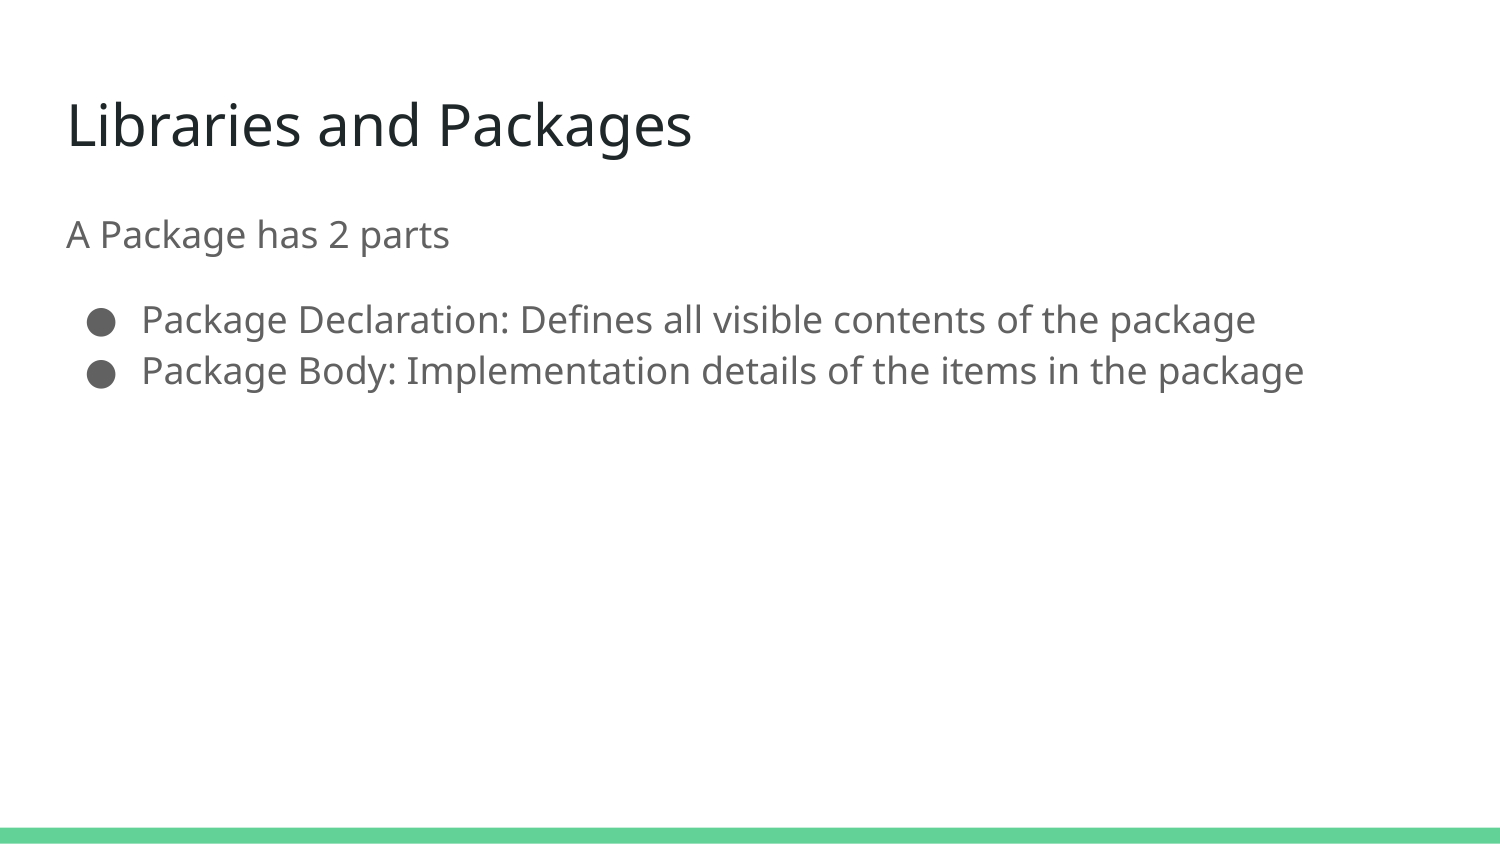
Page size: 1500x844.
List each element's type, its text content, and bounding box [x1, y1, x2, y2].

list A Package has 2 parts Package Declaration: Defines all visible contents of the package Package Body: Implementation details of the items in the package [51, 189, 1449, 750]
title Libraries and Packages [51, 72, 1449, 167]
